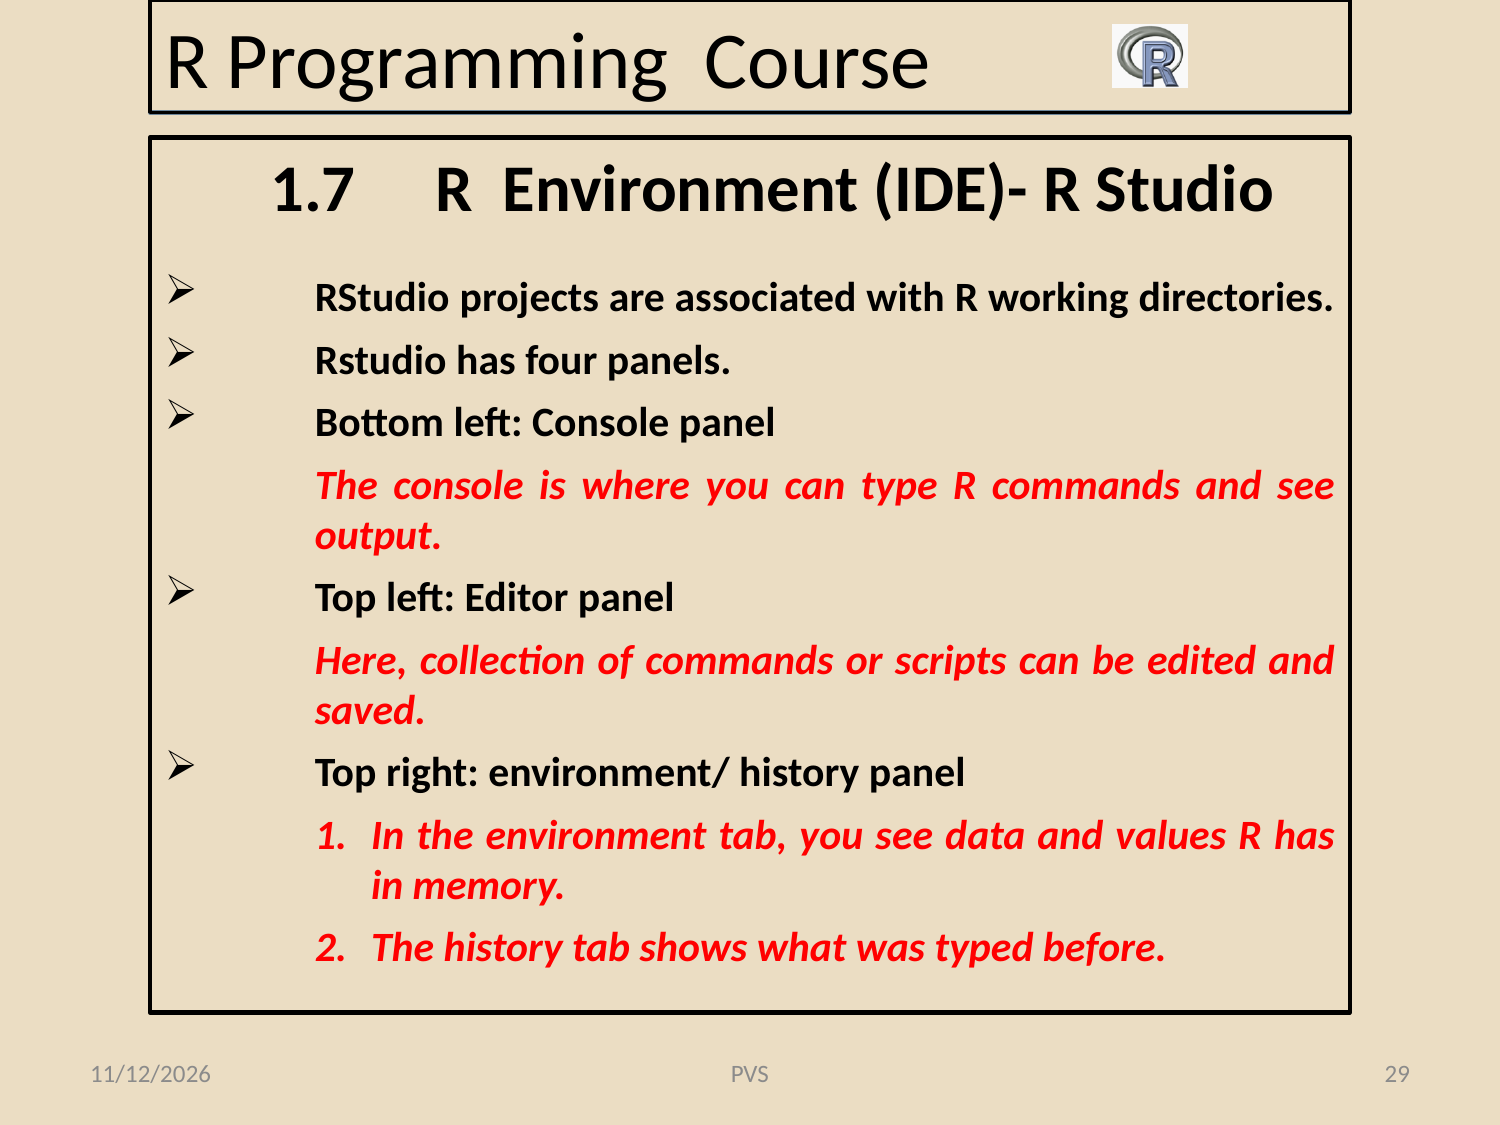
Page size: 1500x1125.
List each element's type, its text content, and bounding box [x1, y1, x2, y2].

title R Programming Course [150, 0, 1350, 113]
text_box 1.7 R Environment (IDE)- R Studio [149, 137, 1350, 233]
footer PVS [512, 1042, 988, 1103]
slide_number 29 [1074, 1042, 1425, 1103]
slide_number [75, 1042, 425, 1103]
text_box RStudio projects are associated with R working directories. Rstudio has four panels. Bottom left: Console panel The console is where you can type R commands and see output. Top left: Editor panel Here, collection of commands or scripts can be edited and saved. Top right: environment/ history panel In the environment tab, you see data and values R has in memory. The history tab shows what was typed before. [149, 262, 1350, 1041]
text_box [148, 135, 1352, 1015]
